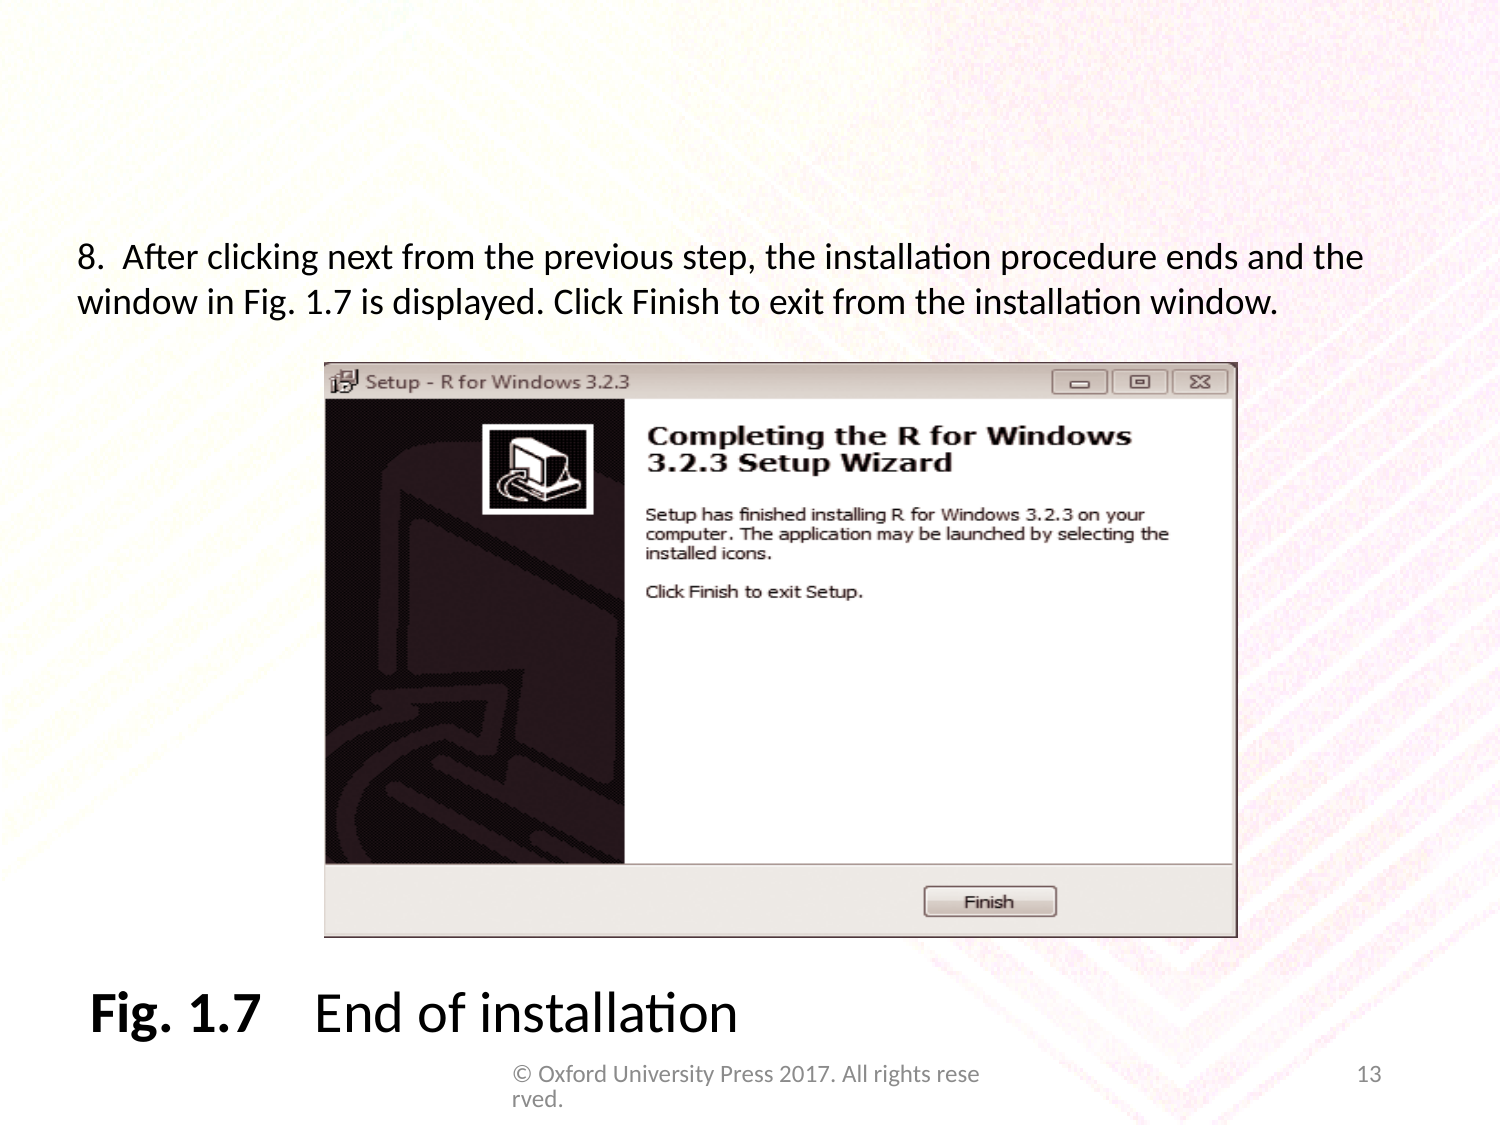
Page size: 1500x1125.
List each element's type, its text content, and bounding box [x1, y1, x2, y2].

picture [324, 362, 1238, 938]
text_box 8. After clicking next from the previous step, the installation procedure ends and the window in Fig. 1.7 is displayed. Click Finish to exit from the installation window. [62, 224, 1400, 330]
list Fig. 1.7 End of installation [75, 975, 1300, 1062]
slide_number 13 [1059, 1042, 1397, 1103]
footer © Oxford University Press 2017. All rights reserved. [496, 1042, 1004, 1103]
